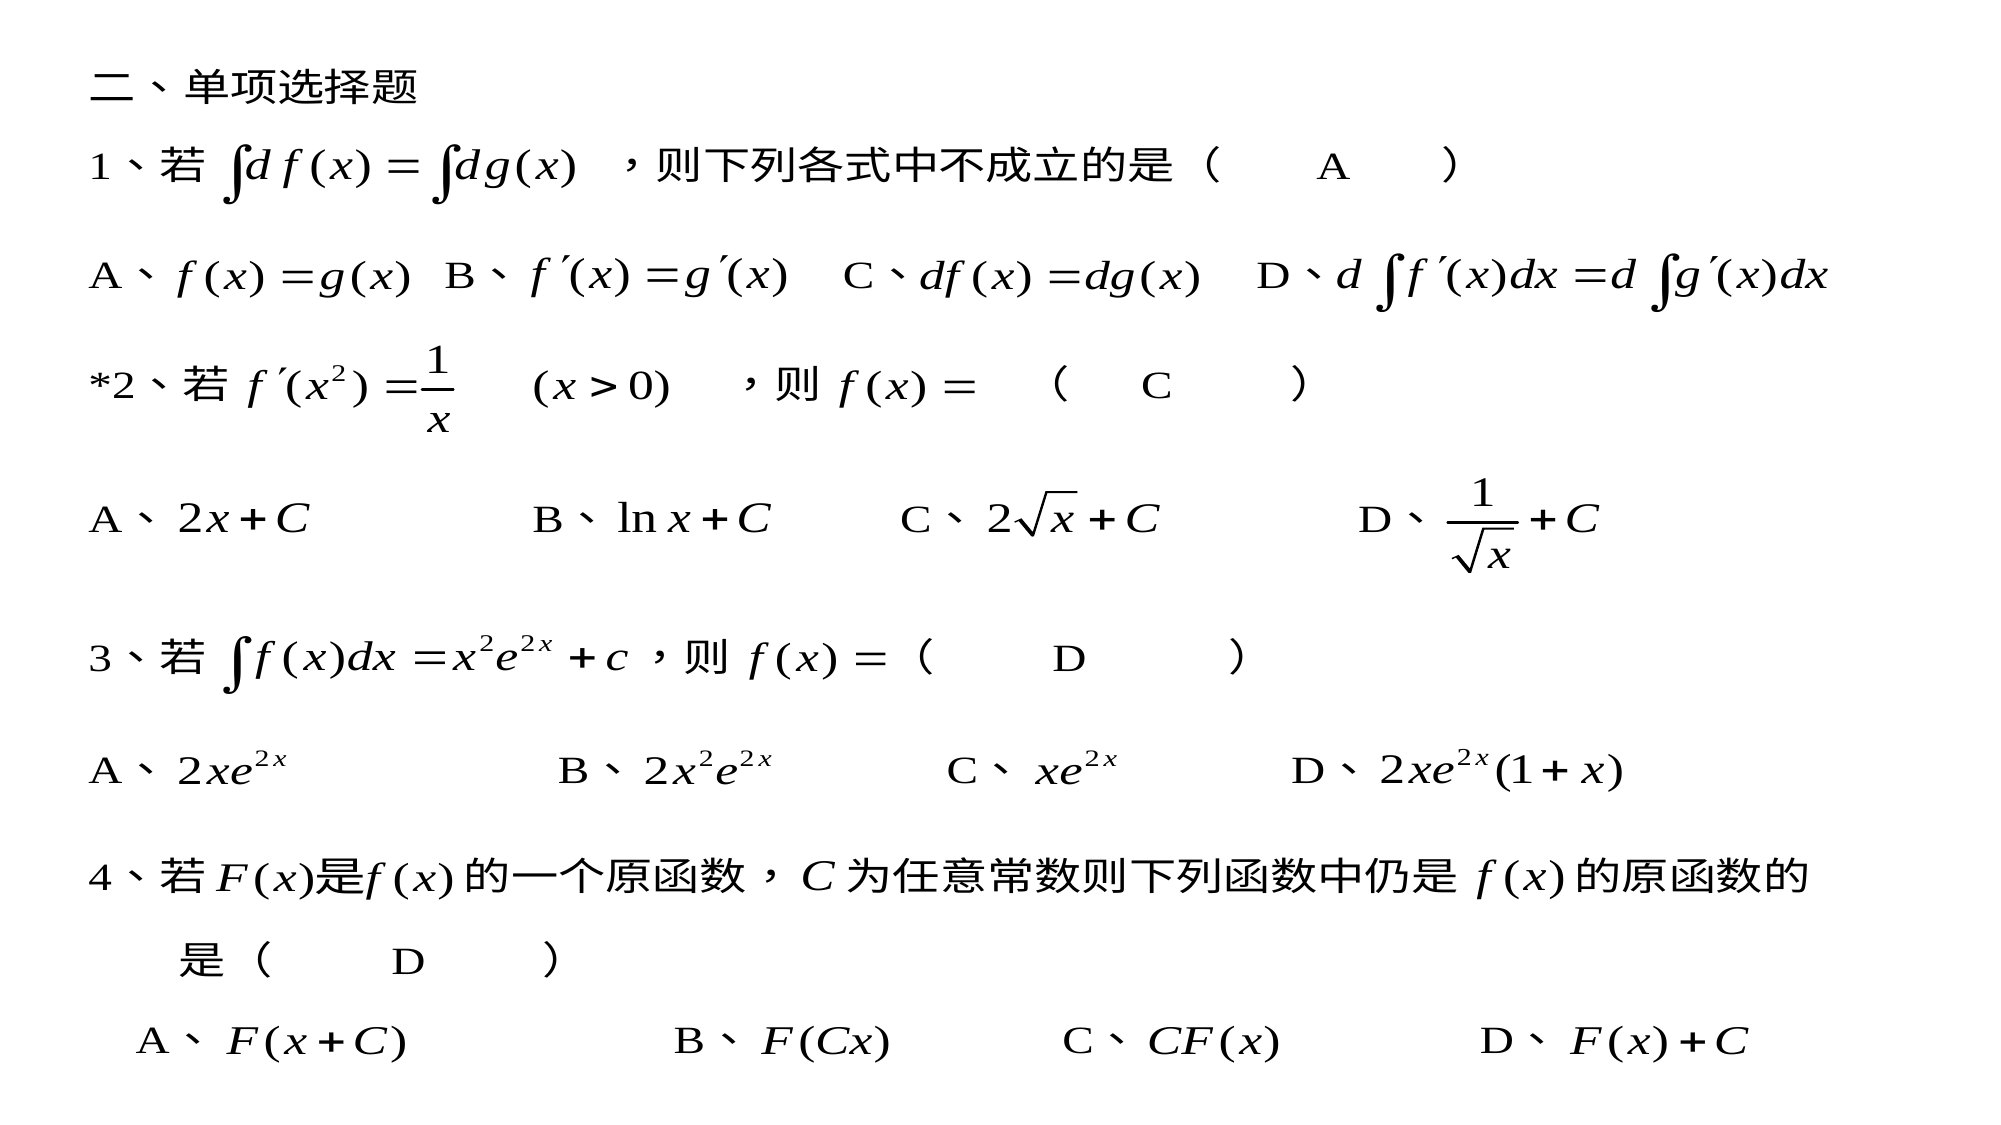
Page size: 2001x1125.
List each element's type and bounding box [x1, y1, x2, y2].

list [88, 59, 1838, 1098]
